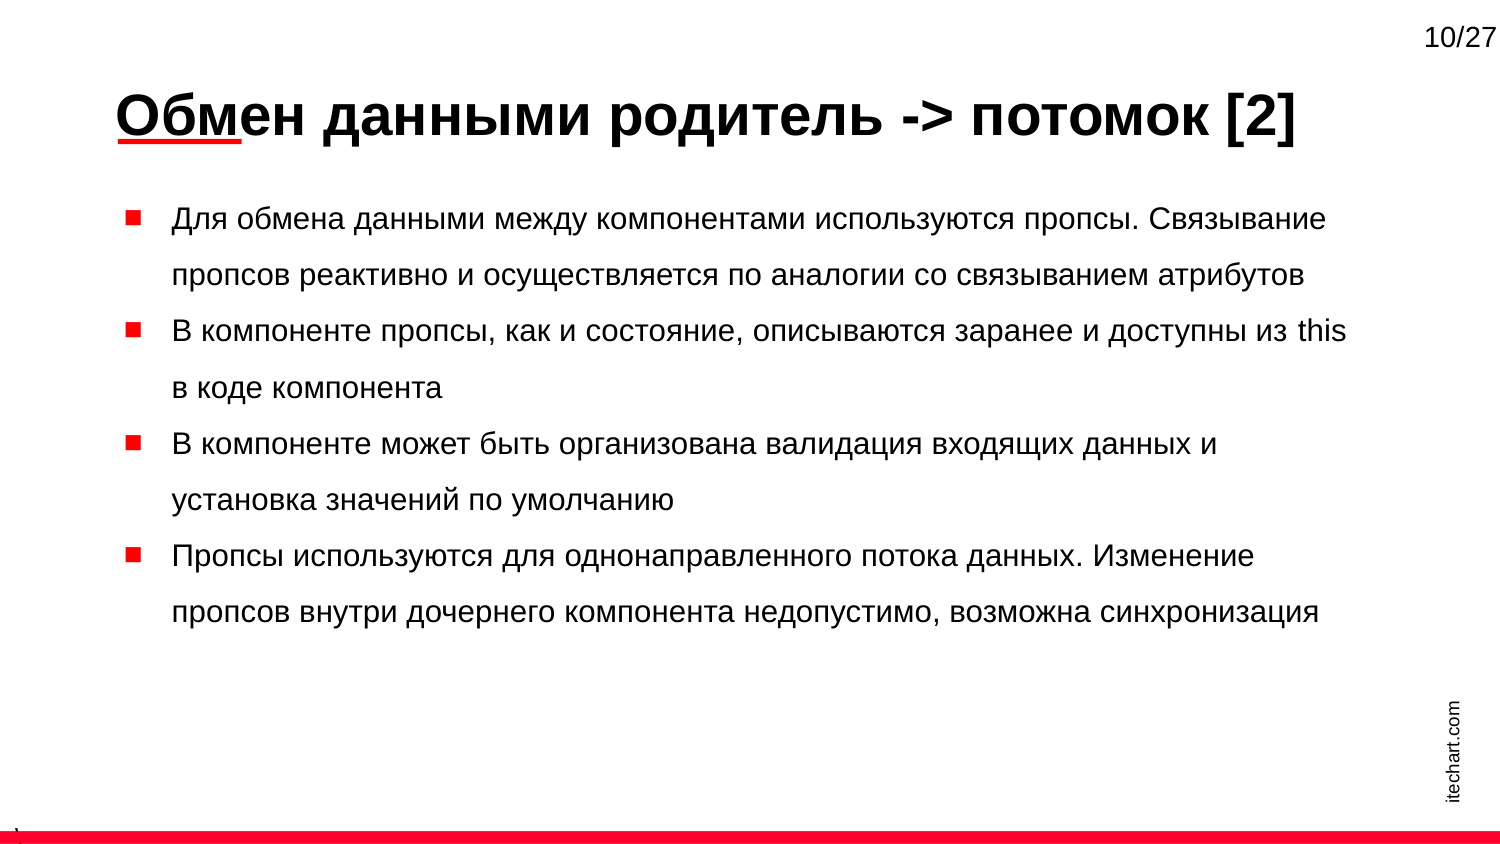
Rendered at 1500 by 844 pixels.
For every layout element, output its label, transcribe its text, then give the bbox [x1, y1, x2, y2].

text_box [117, 138, 242, 145]
text_box Для обмена данными между компонентами используются пропсы. Связывание пропсов реактивно и осуществляется по аналогии со связыванием атрибутов В компоненте пропсы, как и состояние, описываются заранее и доступны из this в коде компонента В компоненте может быть организована валидация входящих данных и установка значений по умолчанию Пропсы используются для однонаправленного потока данных. Изменение пропсов внутри дочернего компонента недопустимо, возможна синхронизация [96, 179, 1369, 727]
text_box 10/27 [1409, 10, 1500, 61]
text_box itechart.com [1425, 612, 1500, 819]
text_box [0, 831, 1500, 844]
text_box Обмен данными родитель -> потомок [2] [100, 48, 1393, 135]
